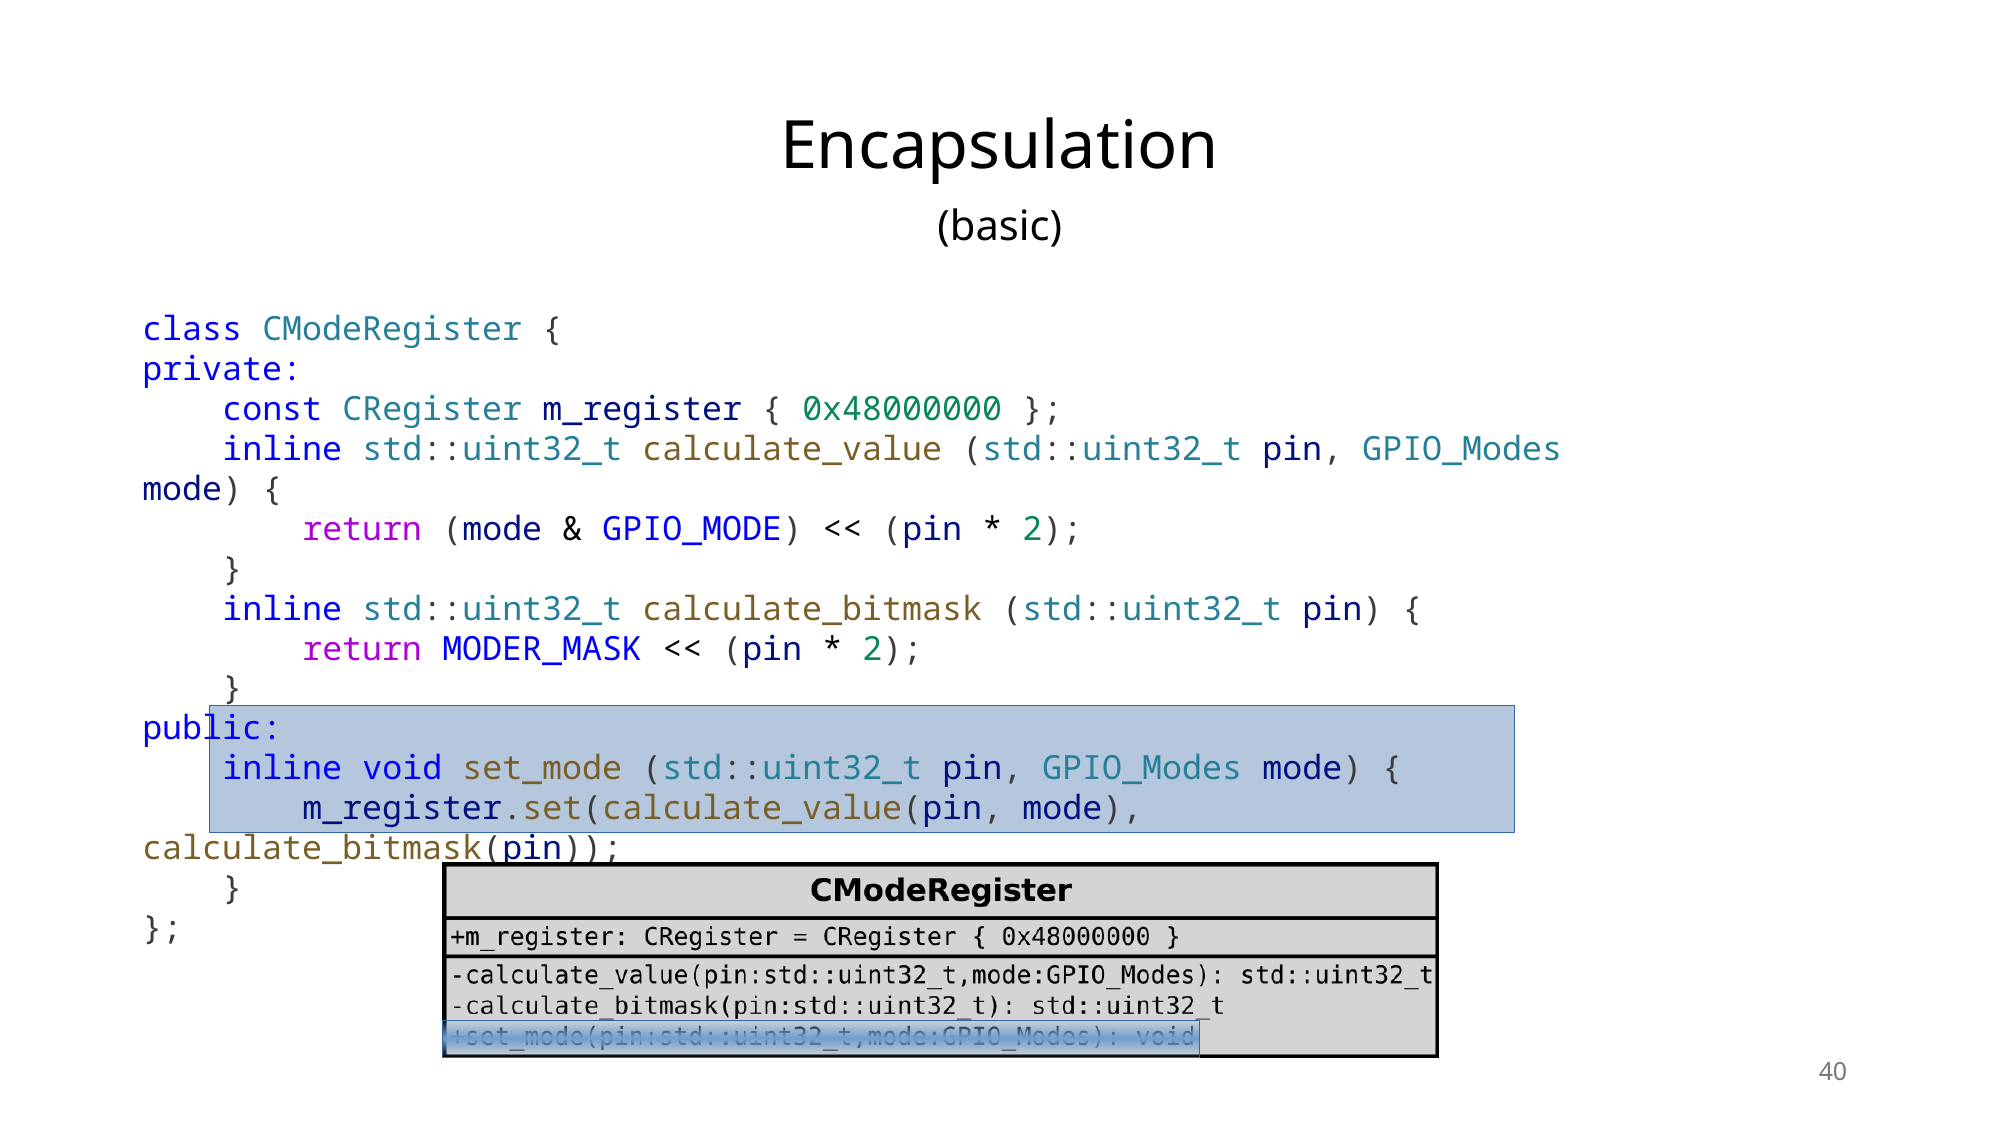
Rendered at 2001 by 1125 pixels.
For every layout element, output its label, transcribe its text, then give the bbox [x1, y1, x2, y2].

text_box Encapsulation (basic) [317, 103, 1683, 271]
picture [442, 862, 1439, 1058]
text_box class CModeRegister { private: const CRegister m_register { 0x48000000 }; inline std::uint32_t calculate_value (std::uint32_t pin, GPIO_Modes mode) { return (mode & GPIO_MODE) << (pin * 2); } inline std::uint32_t calculate_bitmask (std::uint32_t pin) { return MODER_MASK << (pin * 2); } public: inline void set_mode (std::uint32_t pin, GPIO_Modes mode) { m_register.set(calculate_value(pin, mode), calculate_bitmask(pin)); } }; [127, 299, 1599, 781]
text_box [209, 781, 1515, 833]
slide_number 40 [1412, 1042, 1863, 1103]
